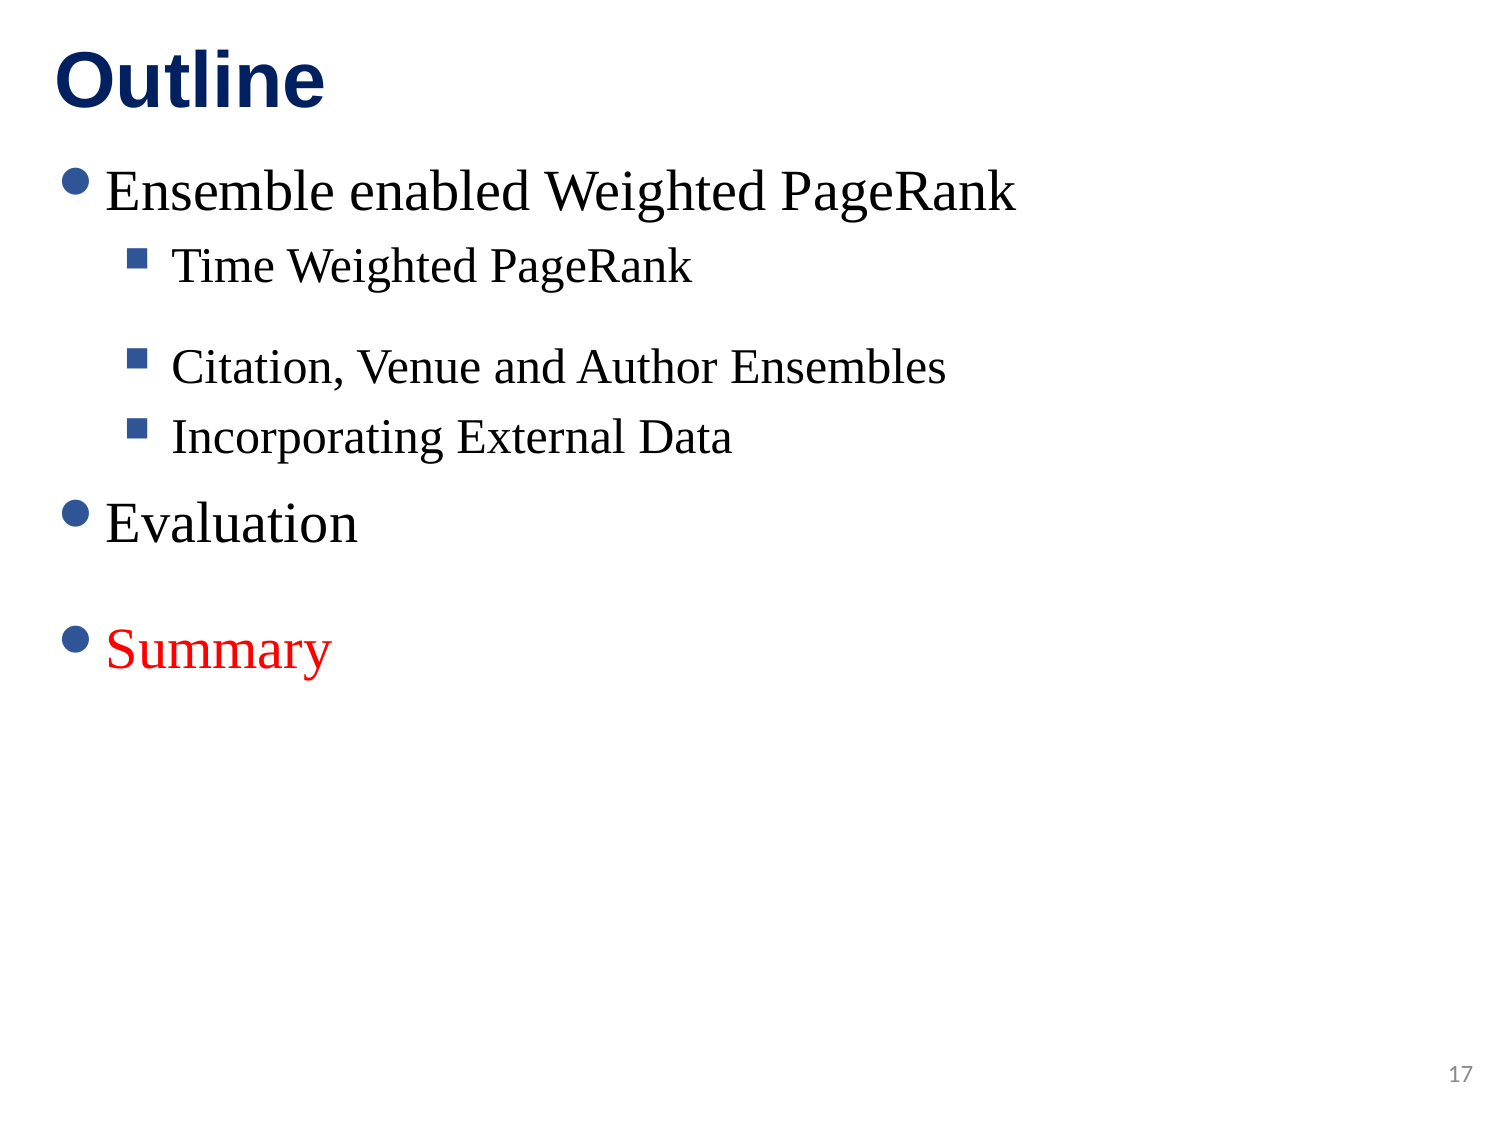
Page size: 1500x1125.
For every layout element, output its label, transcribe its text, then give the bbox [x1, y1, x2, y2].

list Ensemble enabled Weighted PageRank Time Weighted PageRank Citation, Venue and Author Ensembles Incorporating External Data Evaluation Summary [43, 144, 1457, 1092]
title Outline [39, 18, 1454, 145]
slide_number 17 [1150, 1042, 1489, 1103]
